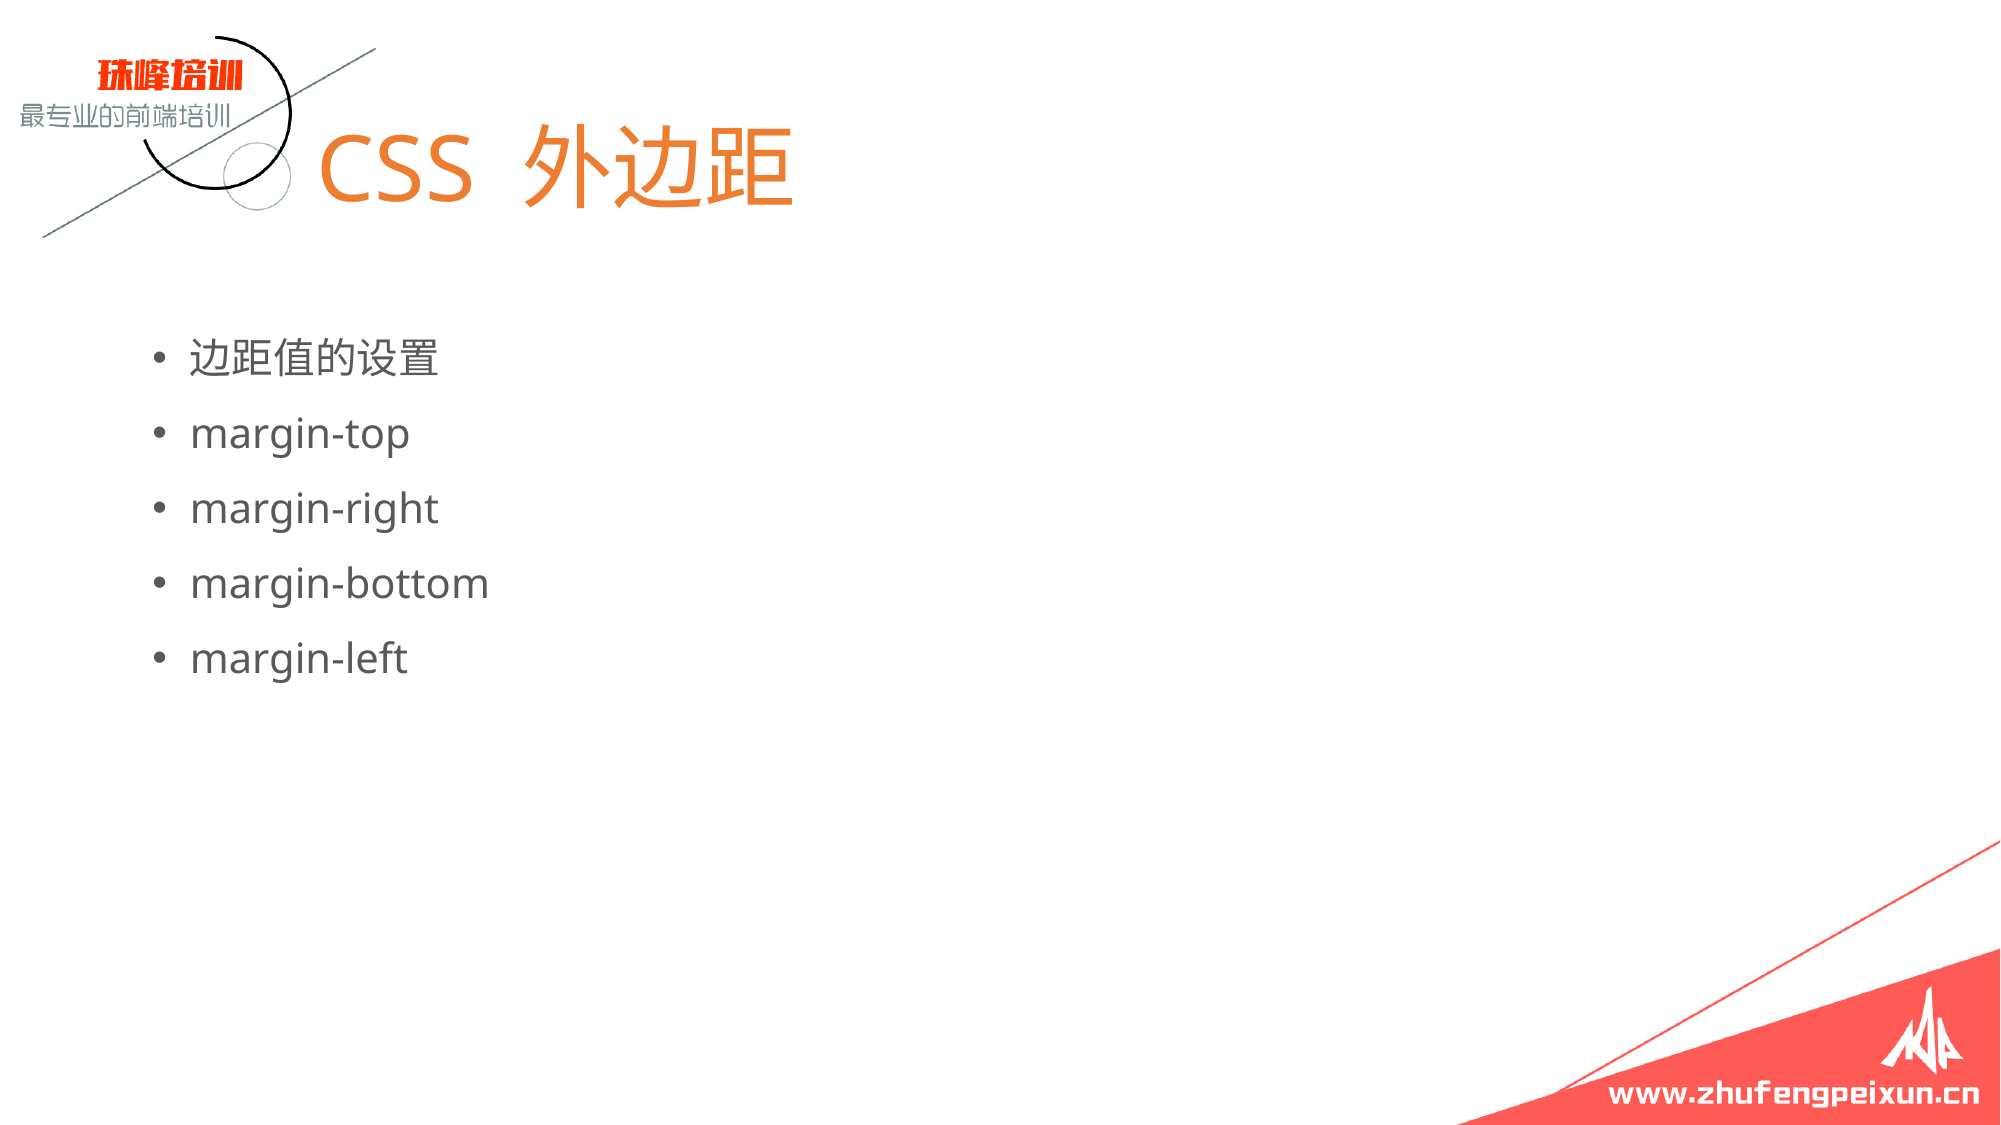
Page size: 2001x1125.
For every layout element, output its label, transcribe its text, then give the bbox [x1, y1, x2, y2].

list 边距值的设置 margin-top margin-right margin-bottom margin-left [137, 299, 1863, 1014]
picture [18, 36, 376, 238]
picture [1437, 796, 2001, 1125]
title CSS 外边距 [302, 114, 1799, 248]
